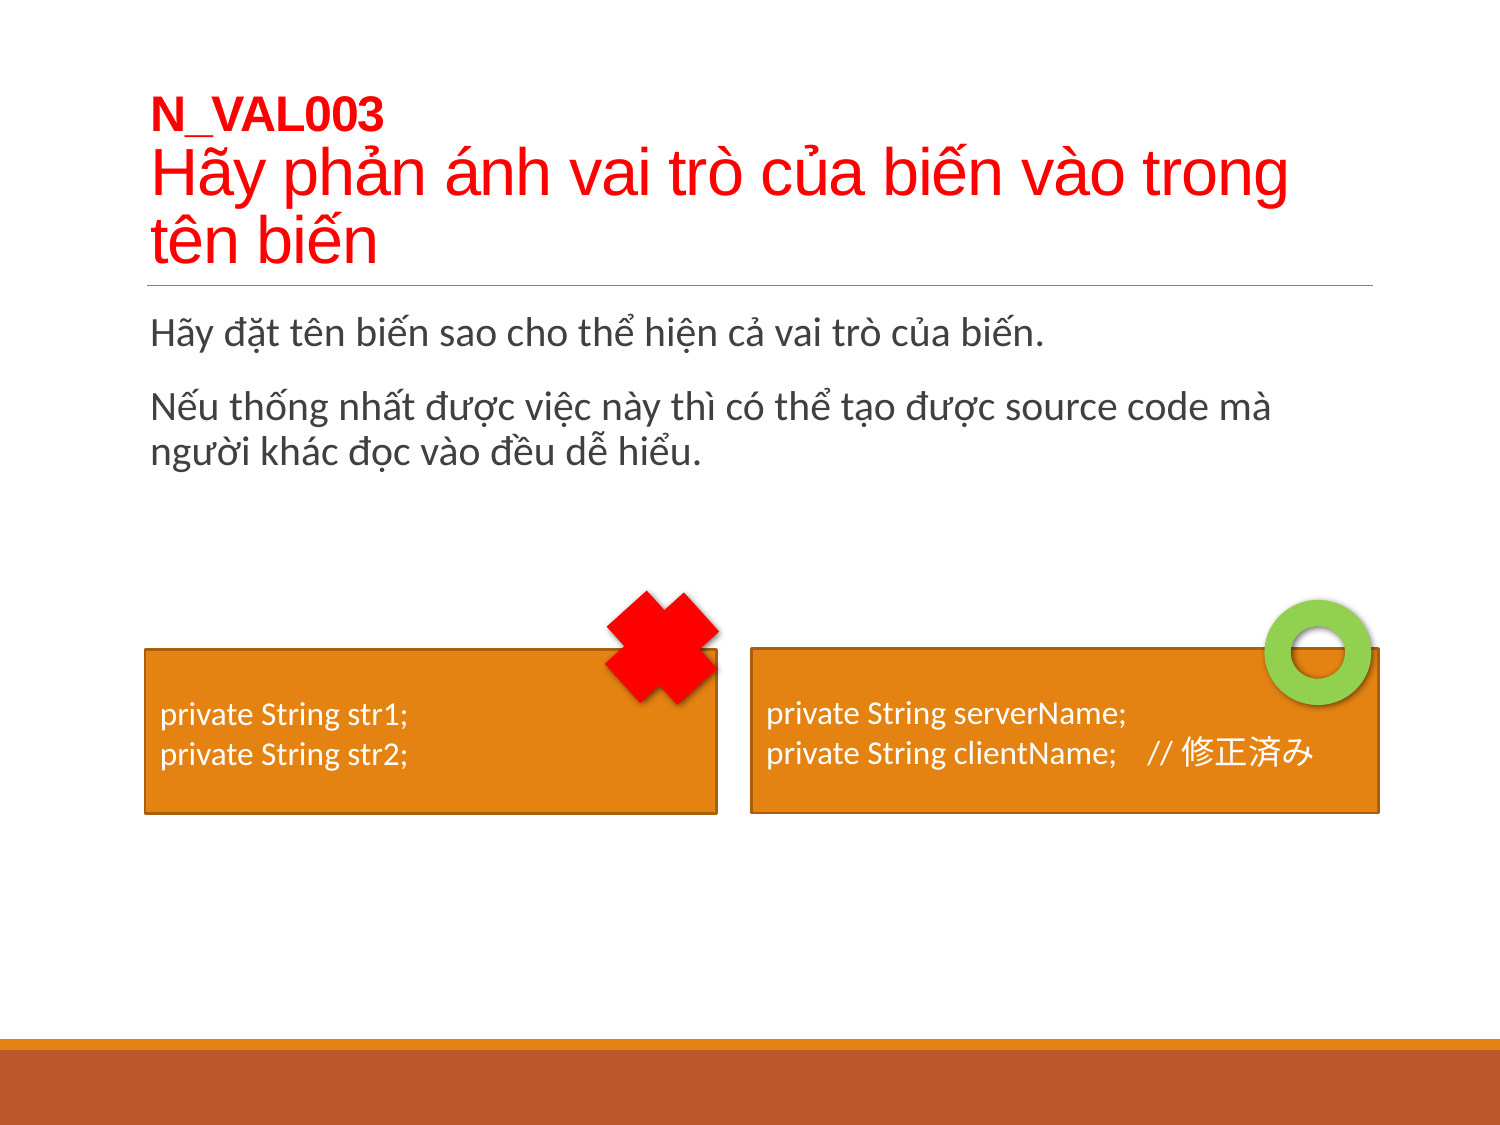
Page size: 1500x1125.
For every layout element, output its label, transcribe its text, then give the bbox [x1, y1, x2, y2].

list Hãy đặt tên biến sao cho thể hiện cả vai trò của biến. Nếu thống nhất được việc này thì có thể tạo được source code mà người khác đọc vào đều dễ hiểu. [135, 302, 1373, 963]
text_box [604, 590, 720, 705]
text_box private String serverName; private String clientName; //修正済み [750, 647, 1380, 814]
text_box private String str1; private String str2; [144, 648, 718, 815]
title N_VAL003 Hãy phản ánh vai trò của biến vào trong tên biến [135, 47, 1373, 285]
text_box [1264, 599, 1372, 706]
